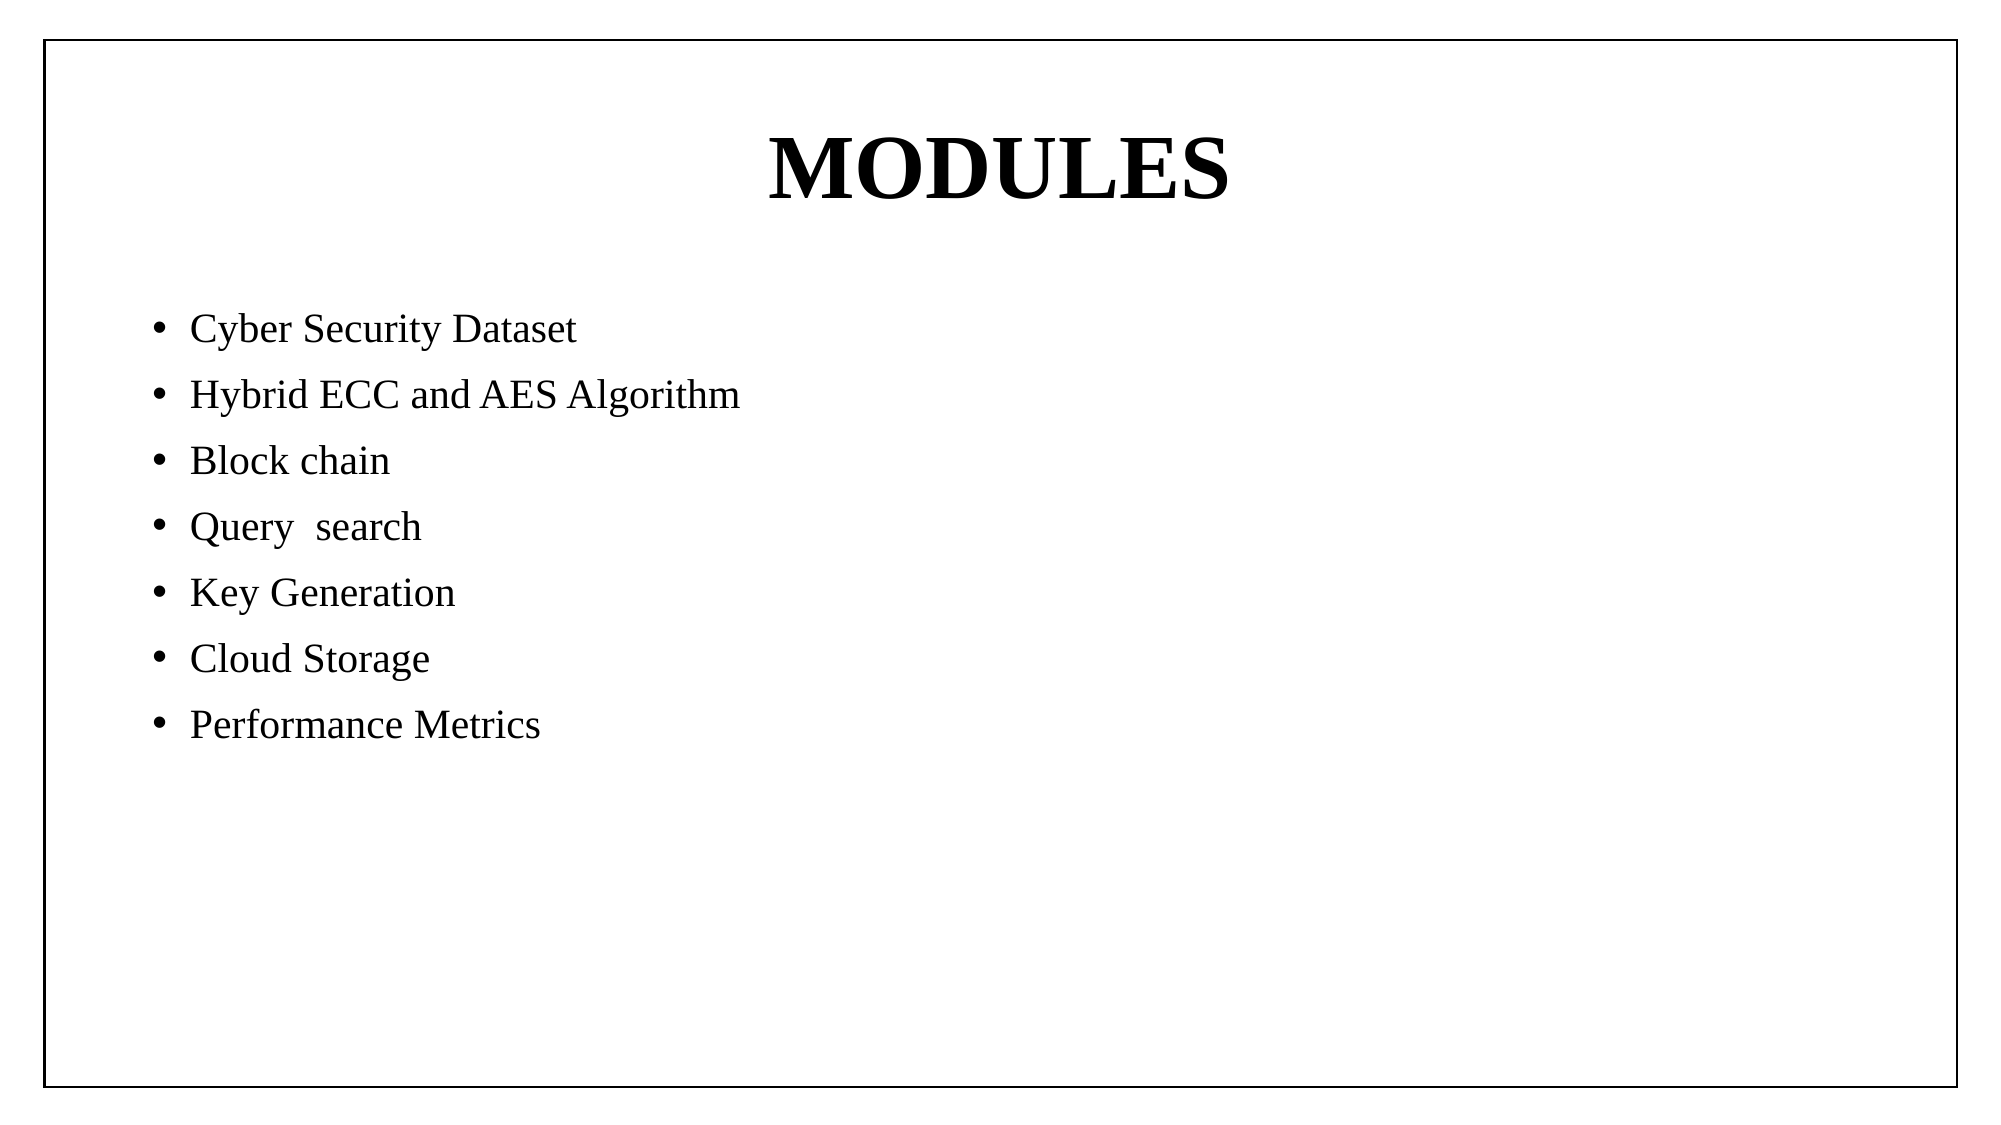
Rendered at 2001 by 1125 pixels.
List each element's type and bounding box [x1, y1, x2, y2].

text_box [43, 39, 1958, 1088]
